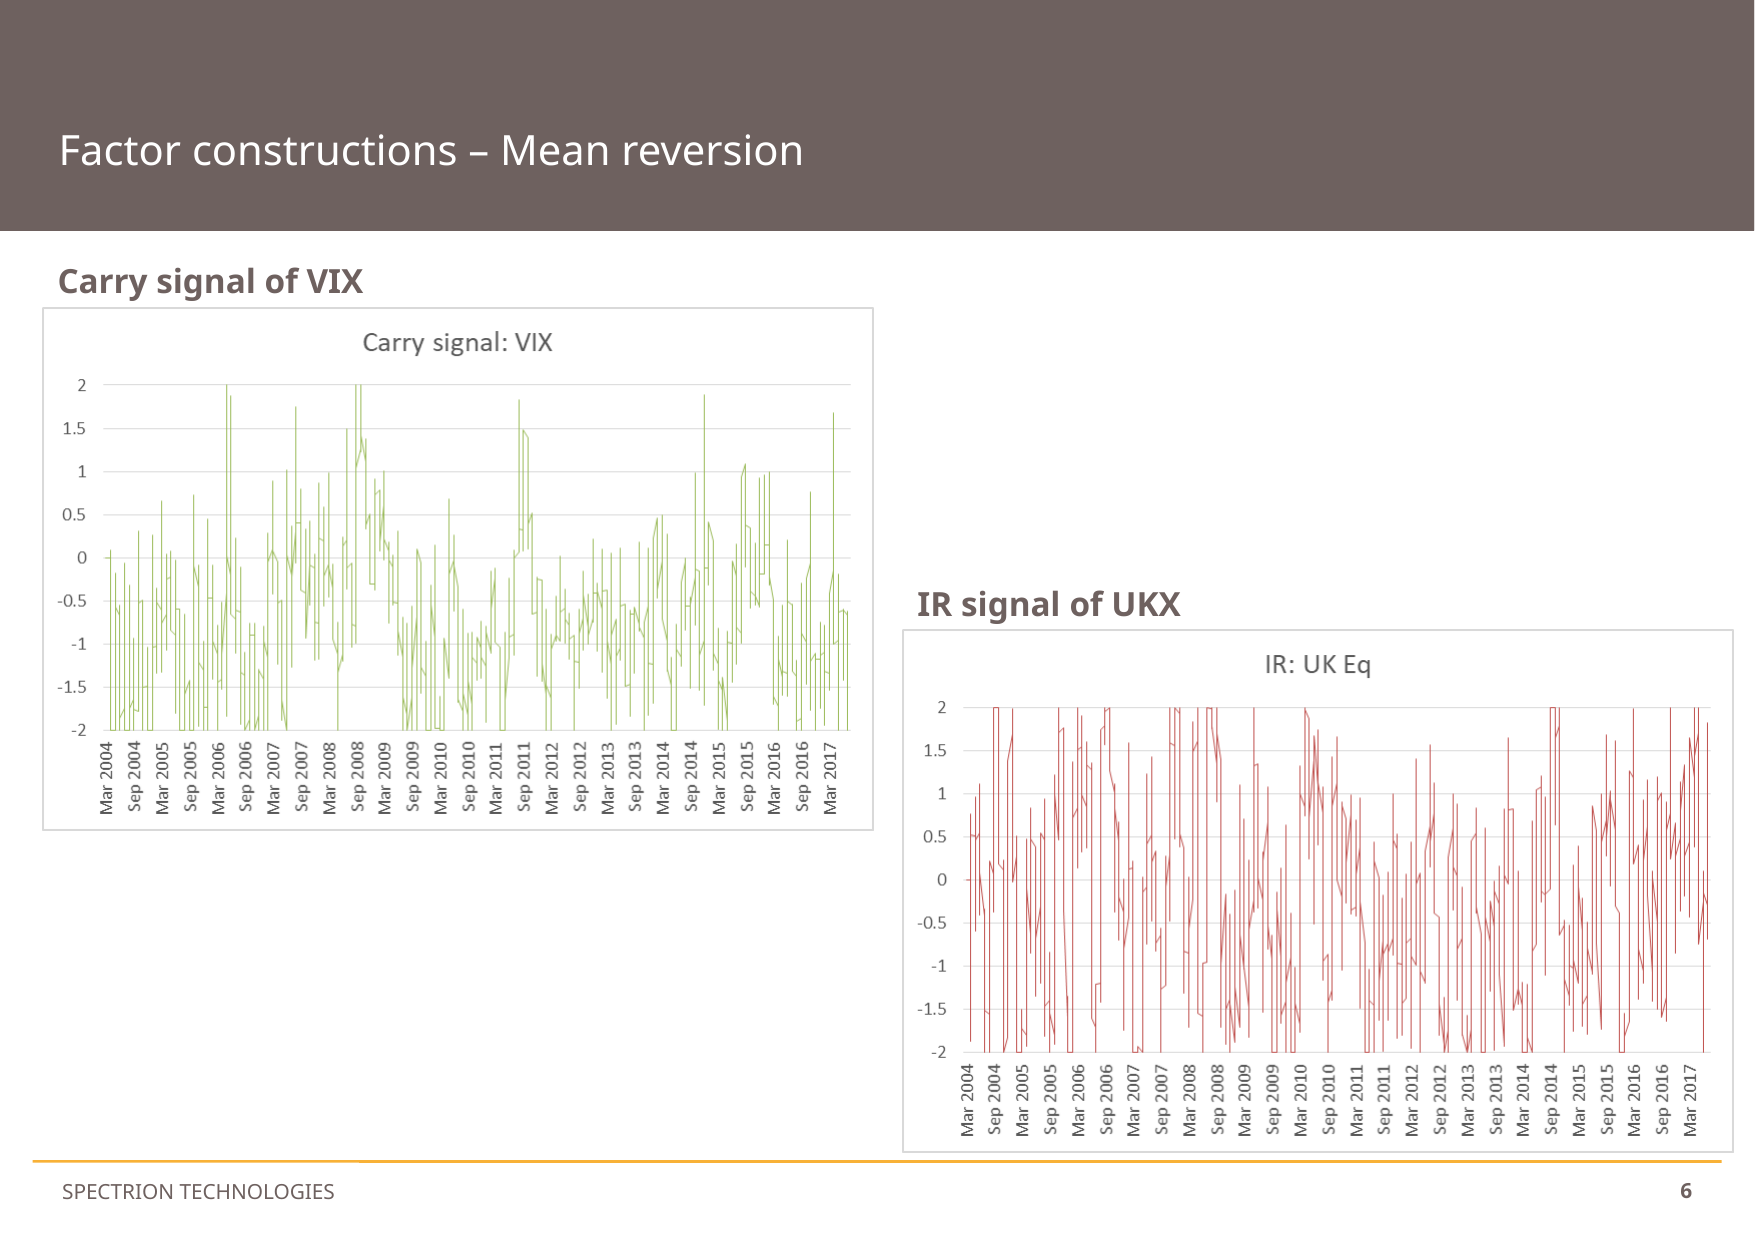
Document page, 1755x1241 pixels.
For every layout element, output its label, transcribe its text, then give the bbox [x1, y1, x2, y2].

text_box Carry signal of VIX [42, 252, 874, 307]
picture [42, 307, 875, 832]
text_box IR signal of UKX [902, 575, 1336, 628]
text_box Factor constructions – Mean reversion [19, 77, 1675, 189]
footer SPECTRION TECHNOLOGIES [62, 1178, 867, 1204]
picture [902, 629, 1734, 1153]
slide_number 6 [1639, 1177, 1693, 1203]
